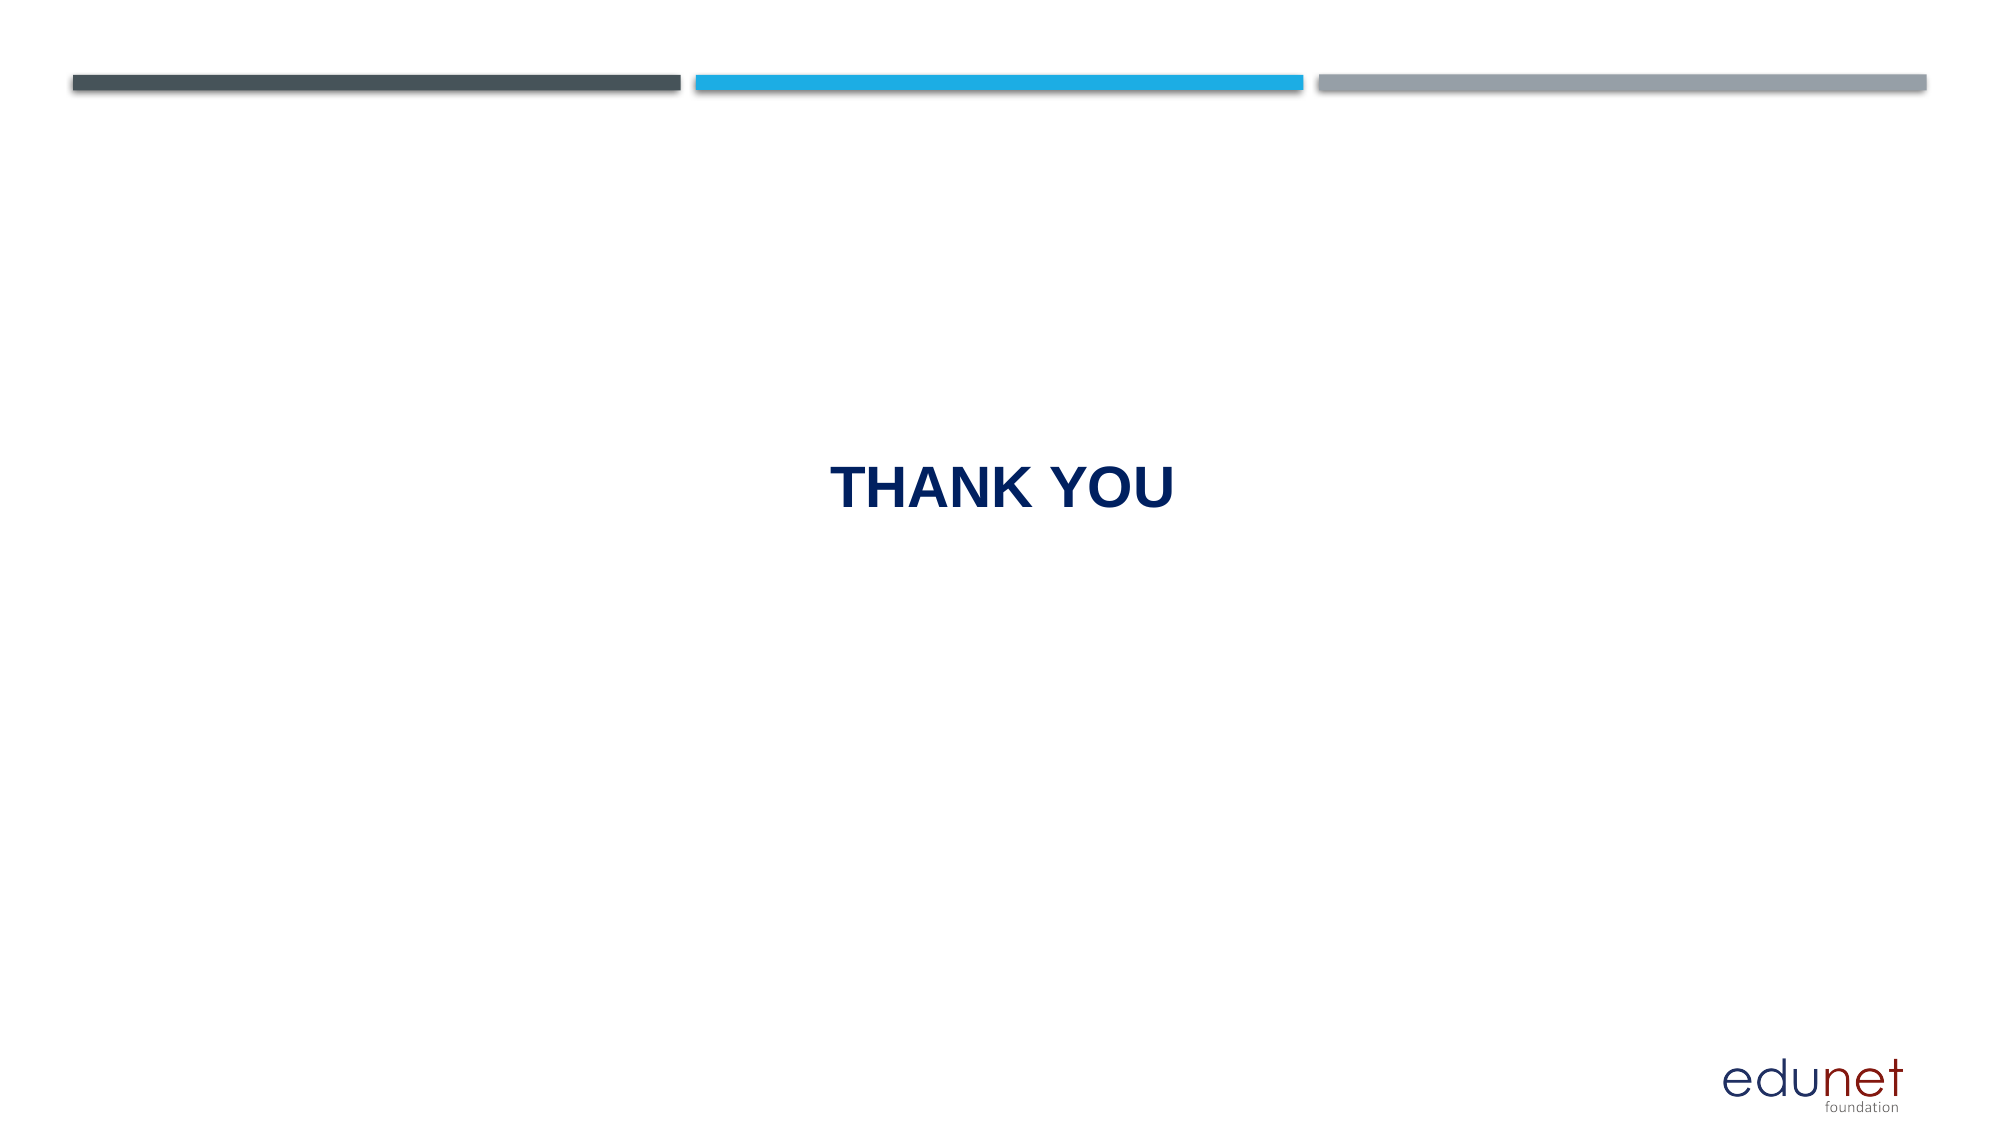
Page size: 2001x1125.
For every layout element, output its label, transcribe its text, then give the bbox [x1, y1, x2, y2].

title THANK YOU [240, 418, 1766, 527]
picture [1719, 1056, 1905, 1116]
